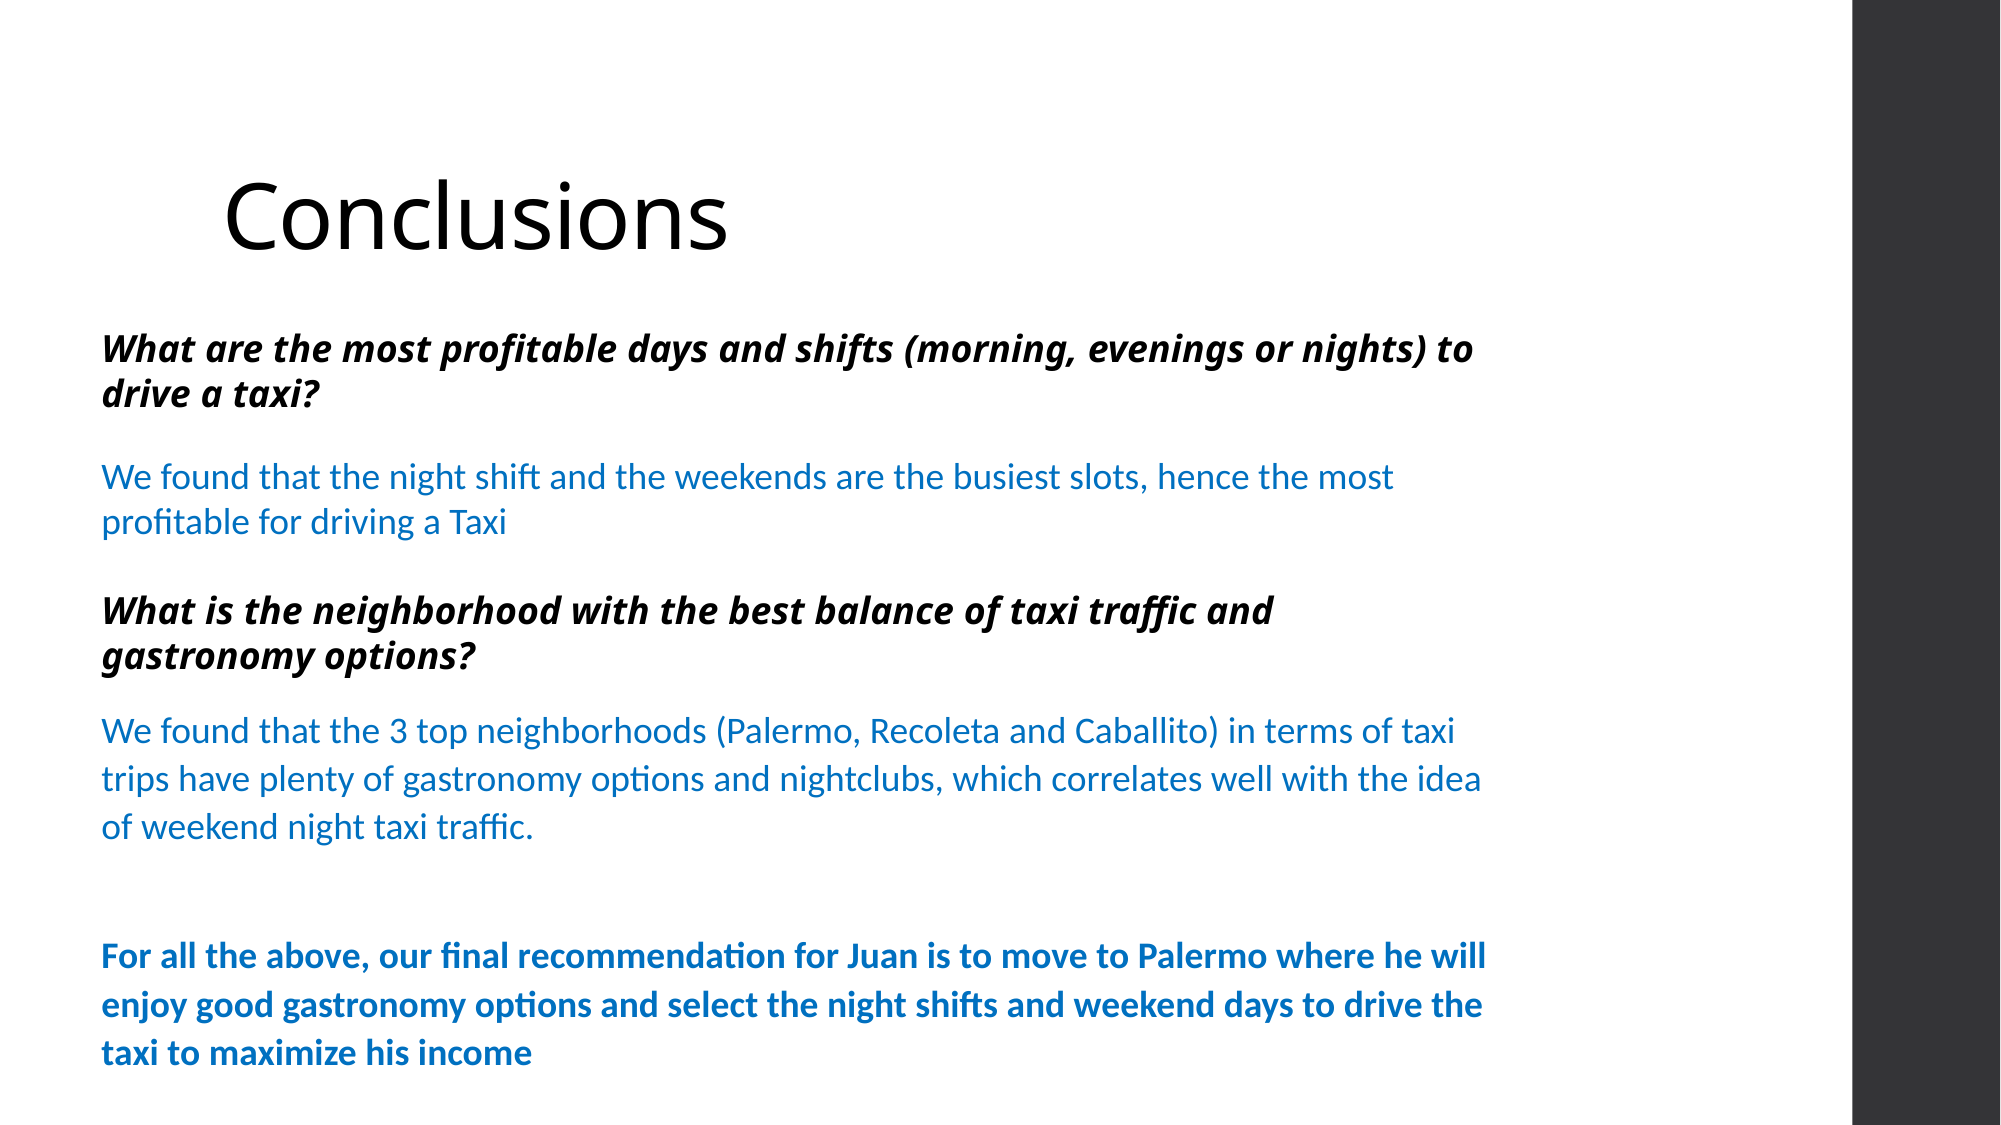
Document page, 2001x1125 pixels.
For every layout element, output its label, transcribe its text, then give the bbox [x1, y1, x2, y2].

text_box What are the most profitable days and shifts (morning, evenings or nights) to drive a taxi? We found that the night shift and the weekends are the busiest slots, hence the most profitable for driving a Taxi What is the neighborhood with the best balance of taxi traffic and gastronomy options? We found that the 3 top neighborhoods (Palermo, Recoleta and Caballito) in terms of taxi trips have plenty of gastronomy options and nightclubs, which correlates well with the idea of weekend night taxi traffic. For all the above, our final recommendation for Juan is to move to Palermo where he will enjoy good gastronomy options and select the night shifts and weekend days to drive the taxi to maximize his income [86, 317, 1505, 1081]
title Conclusions [206, 60, 1797, 278]
